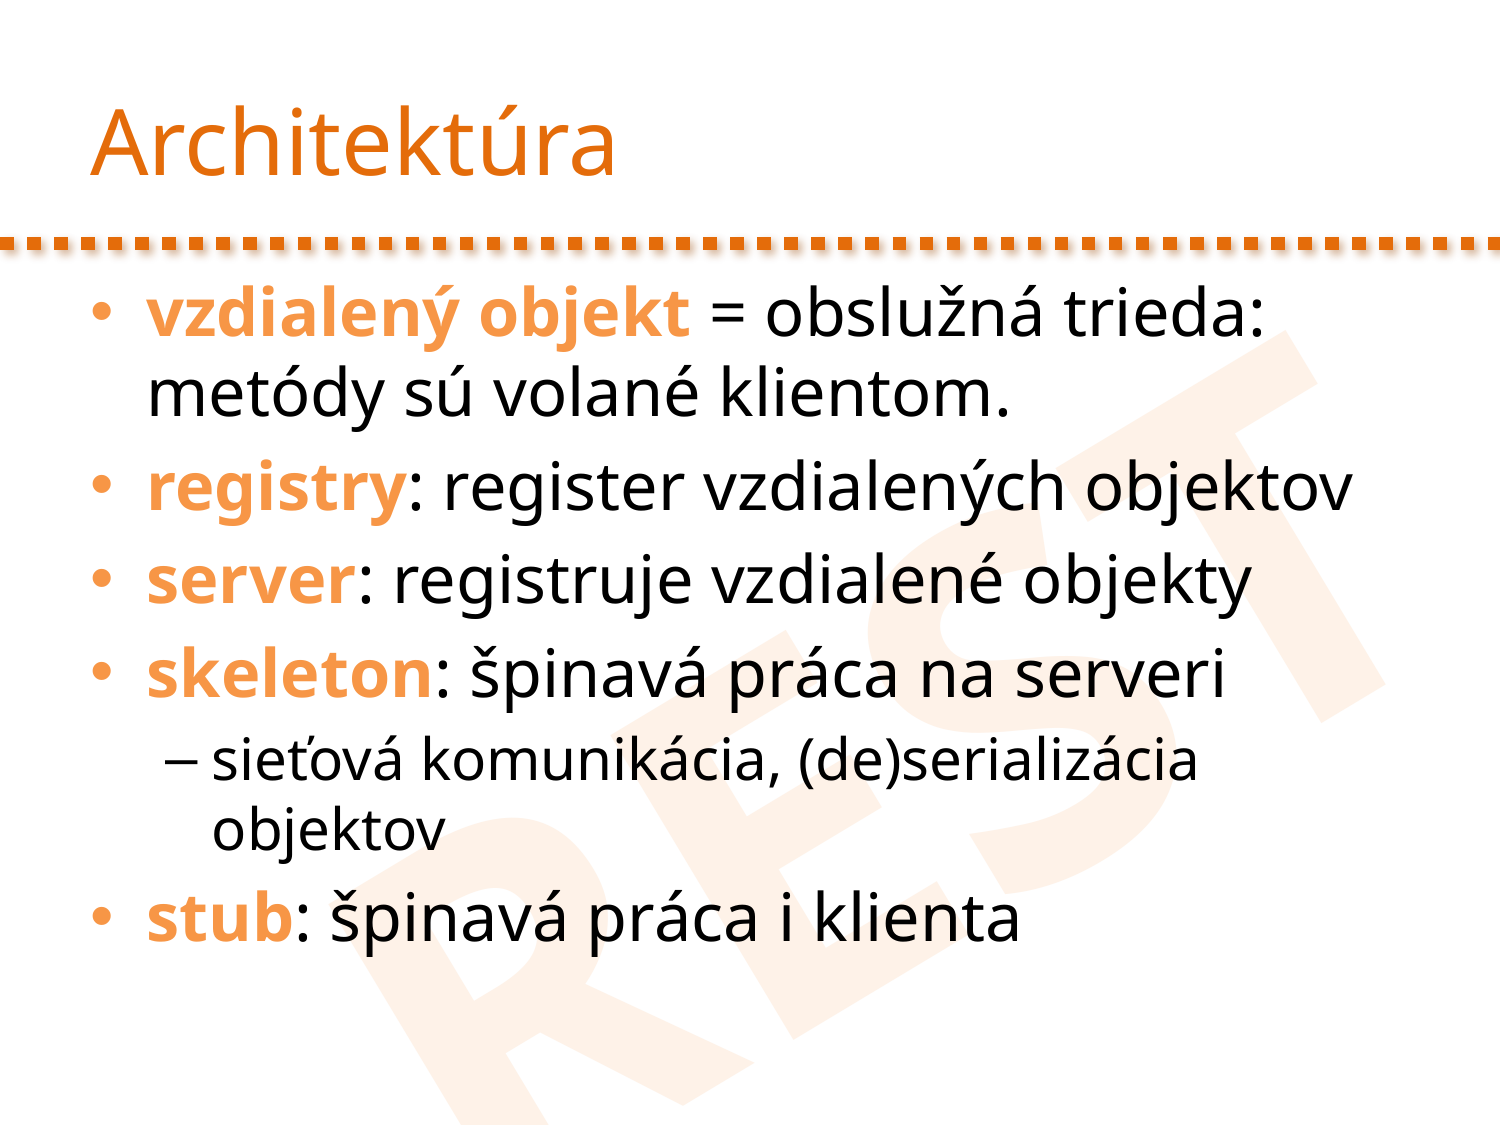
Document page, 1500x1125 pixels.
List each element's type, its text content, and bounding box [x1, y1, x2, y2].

title Architektúra [75, 45, 1425, 233]
list vzdialený objekt = obslužná trieda: metódy sú volané klientom. registry: register vzdialených objektov server: registruje vzdialené objekty skeleton: špinavá práca na serveri sieťová komunikácia, (de)serializácia objektov stub: špinavá práca i klienta [75, 262, 1425, 1005]
